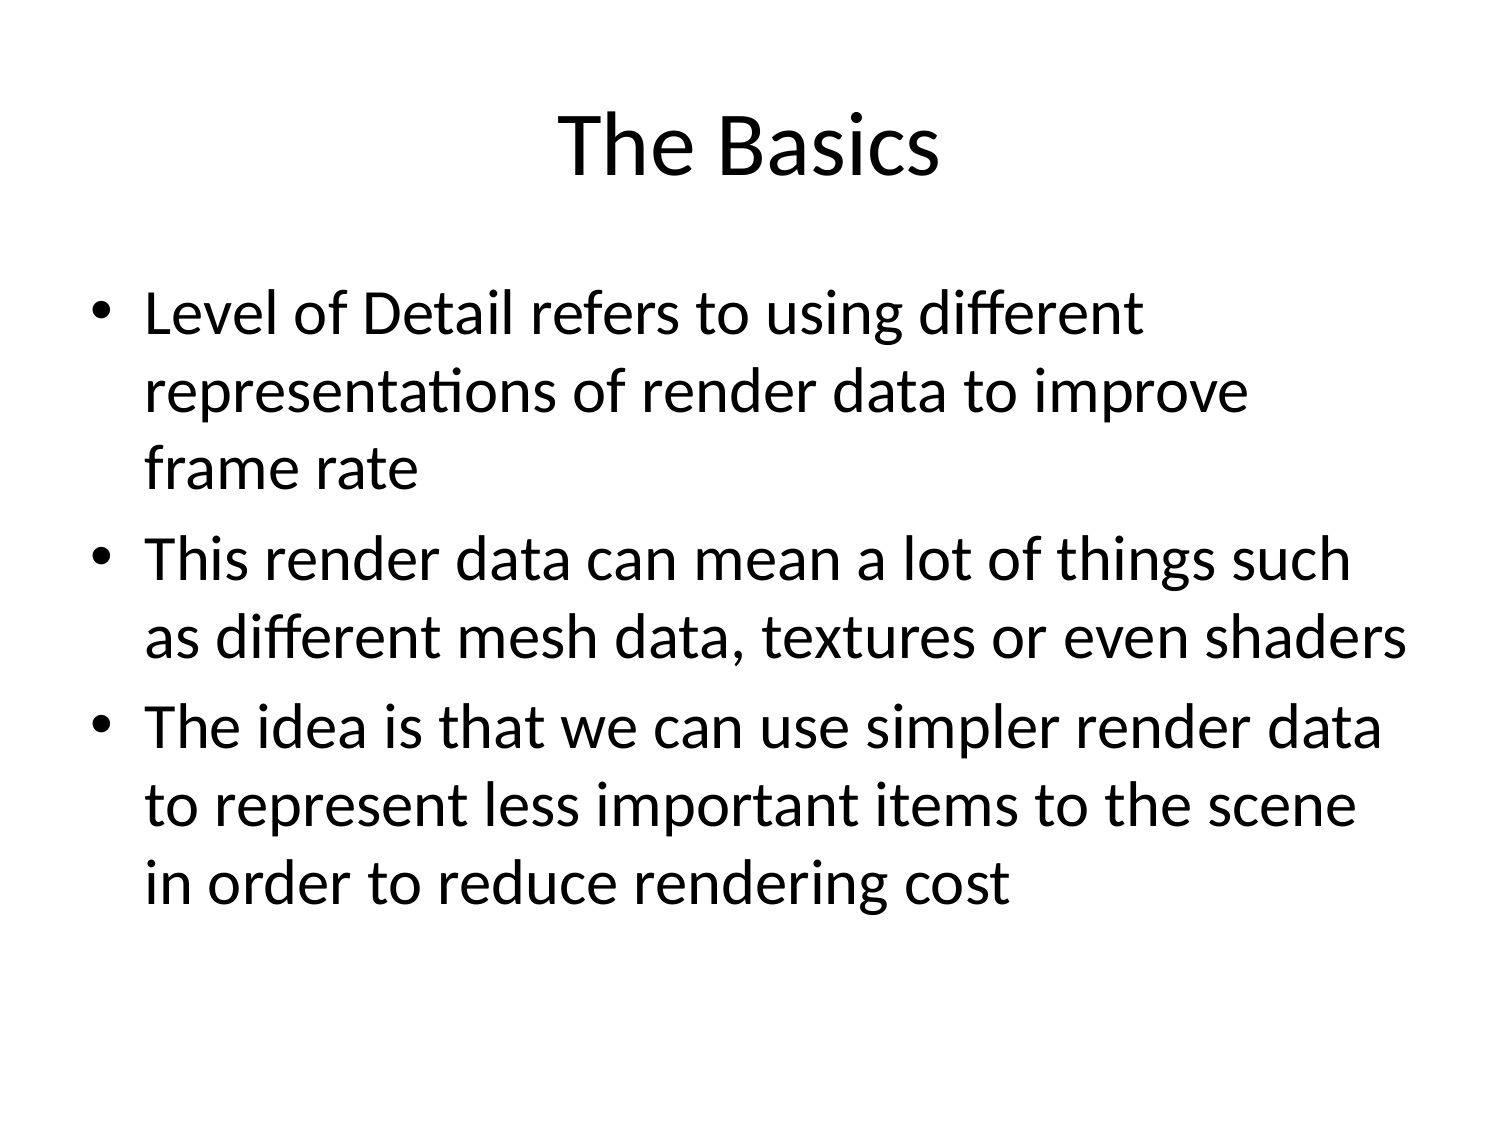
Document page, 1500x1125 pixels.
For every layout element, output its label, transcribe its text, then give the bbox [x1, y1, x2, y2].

title The Basics [75, 45, 1425, 233]
list Level of Detail refers to using different representations of render data to improve frame rate This render data can mean a lot of things such as different mesh data, textures or even shaders The idea is that we can use simpler render data to represent less important items to the scene in order to reduce rendering cost [75, 262, 1425, 1005]
